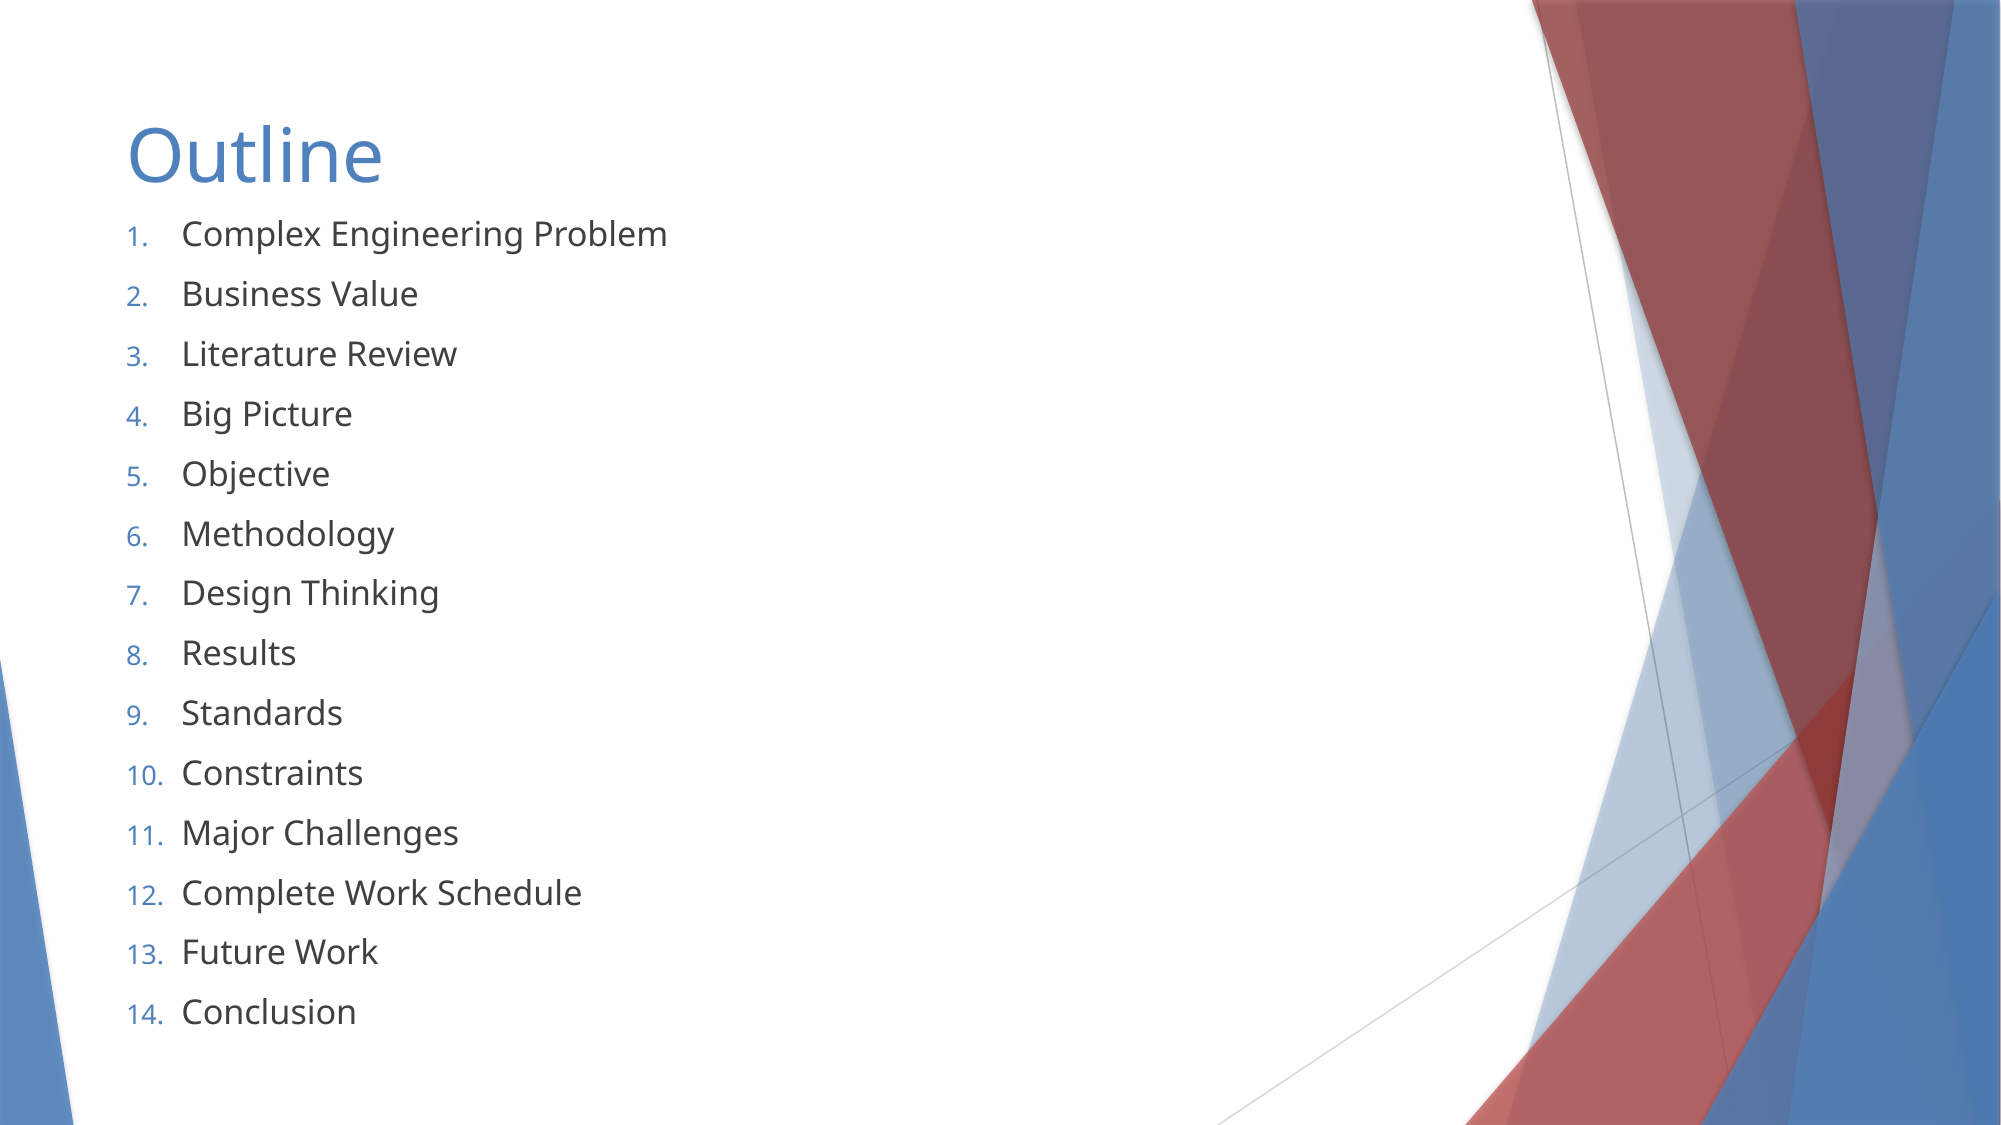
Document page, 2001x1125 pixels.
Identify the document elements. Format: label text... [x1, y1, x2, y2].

title Outline [111, 99, 1522, 205]
list Complex Engineering Problem Business Value Literature Review Big Picture Objective Methodology Design Thinking Results Standards Constraints Major Challenges Complete Work Schedule Future Work Conclusion [111, 205, 1677, 1043]
